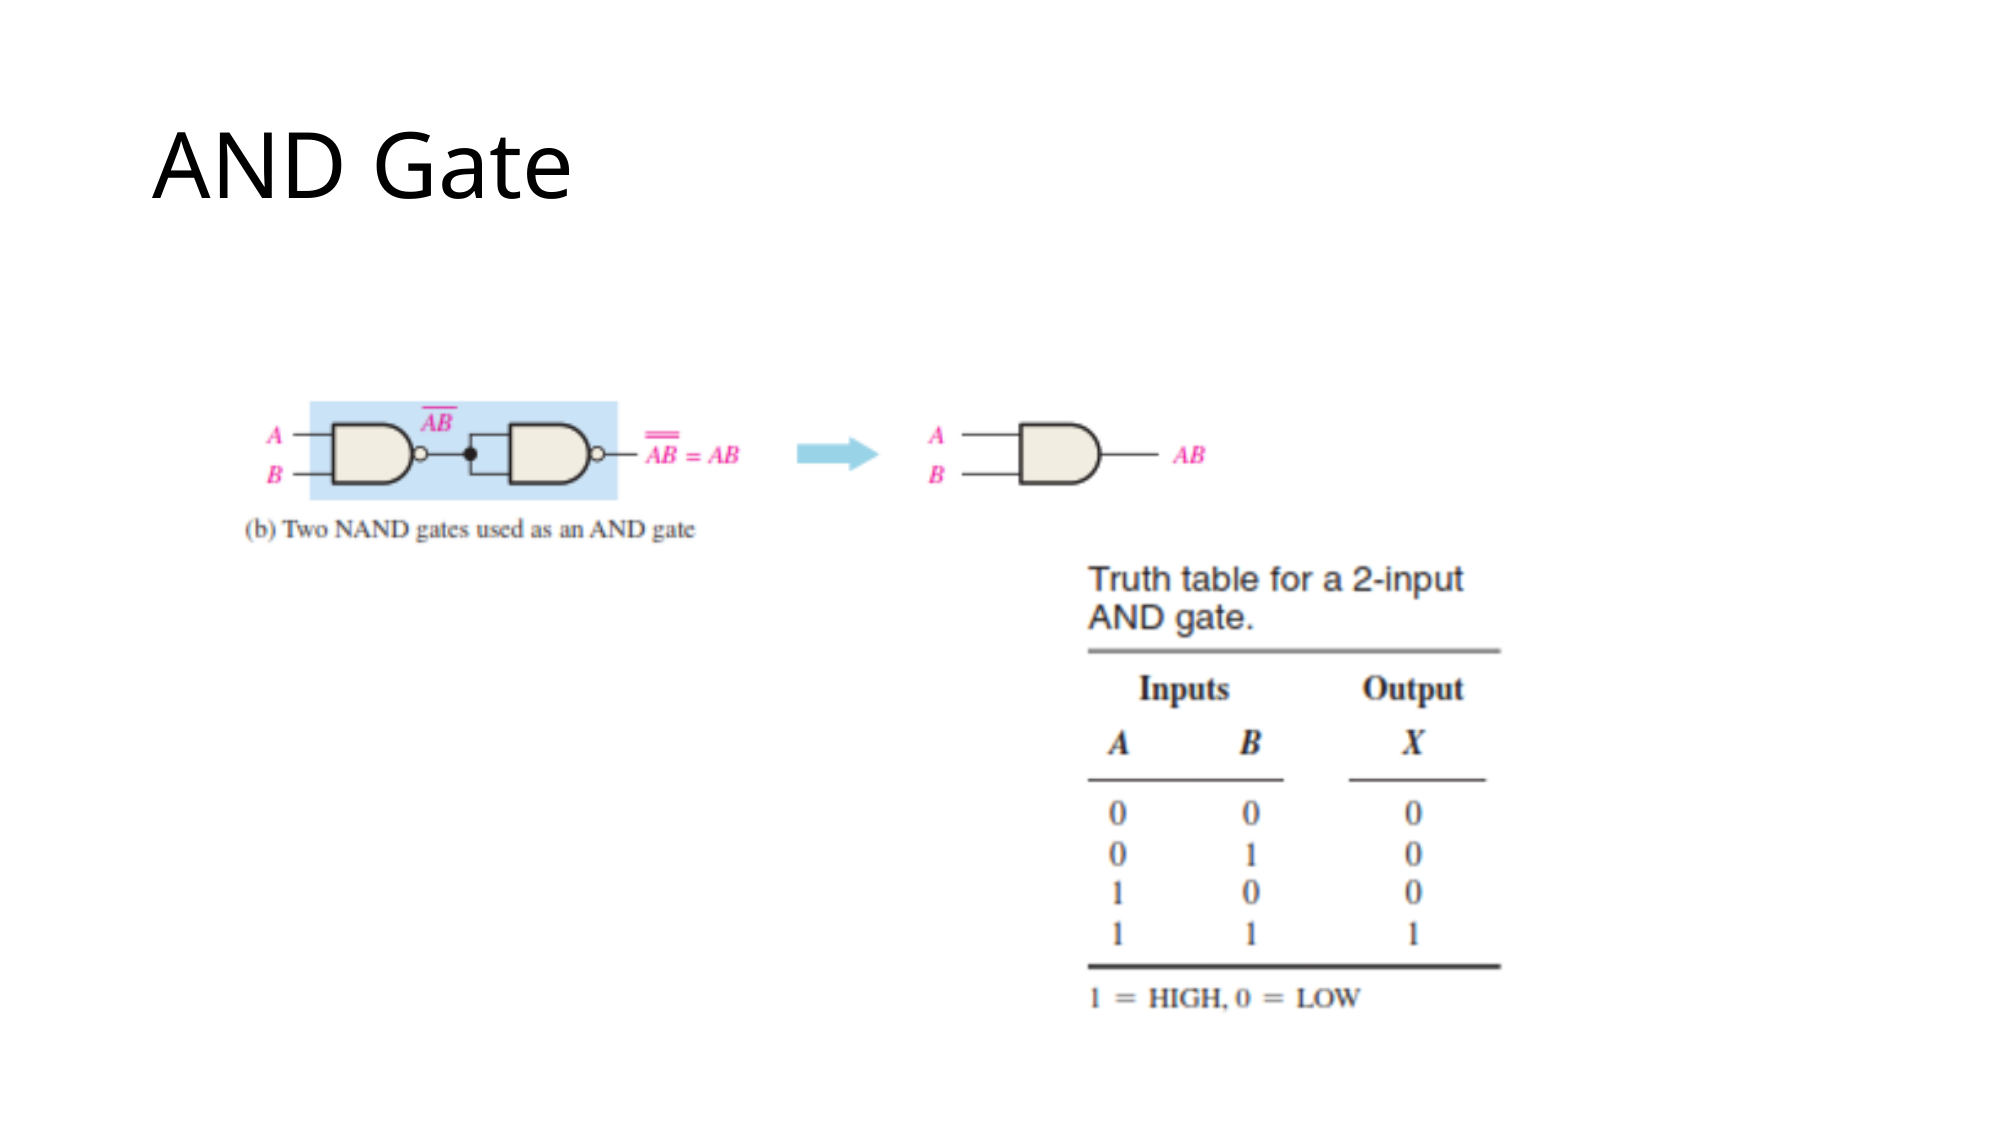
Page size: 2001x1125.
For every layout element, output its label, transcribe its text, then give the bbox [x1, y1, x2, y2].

picture [1043, 536, 1510, 1022]
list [226, 360, 1221, 563]
title AND Gate [137, 59, 1863, 278]
